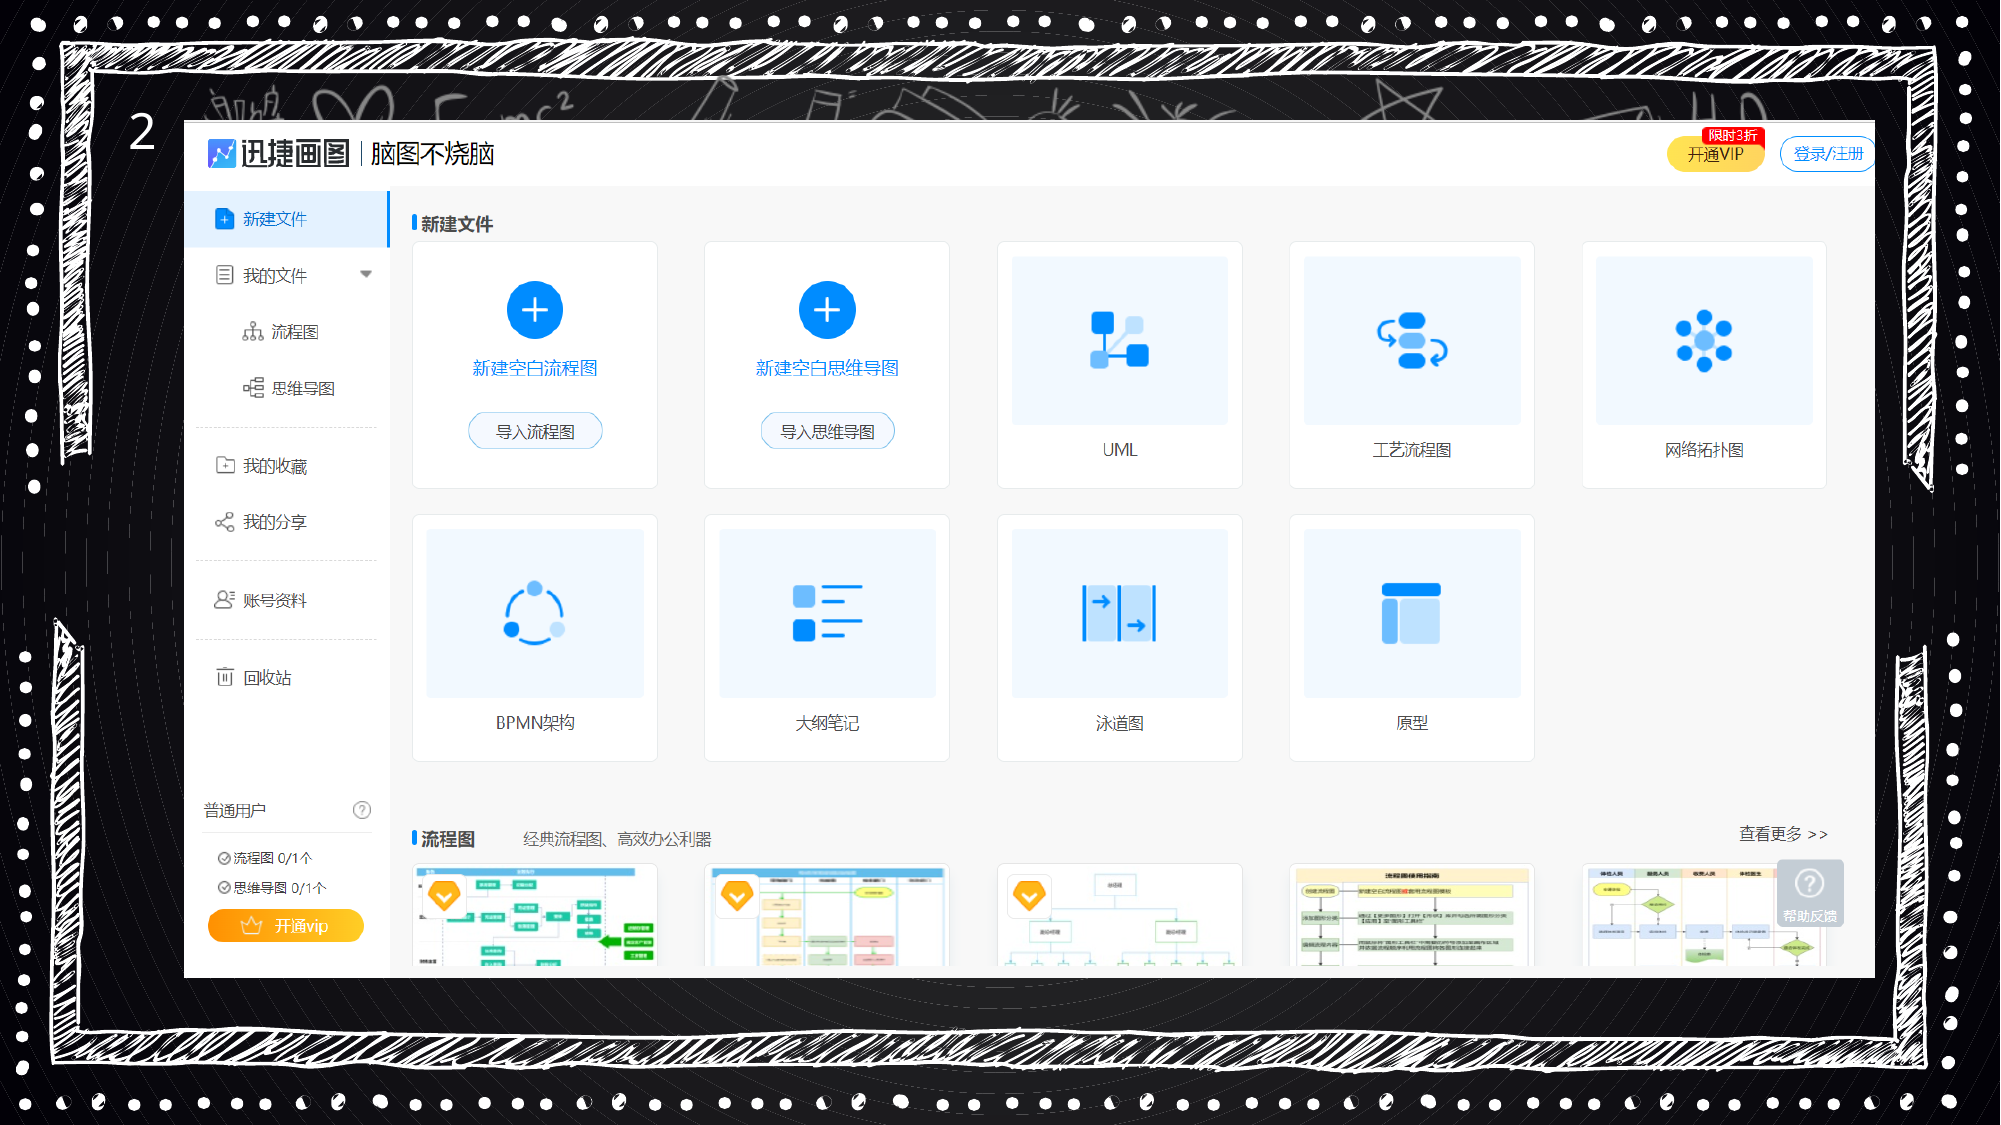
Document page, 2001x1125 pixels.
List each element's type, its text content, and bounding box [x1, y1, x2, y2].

picture [184, 120, 1875, 978]
text_box 2 [0, 77, 307, 165]
